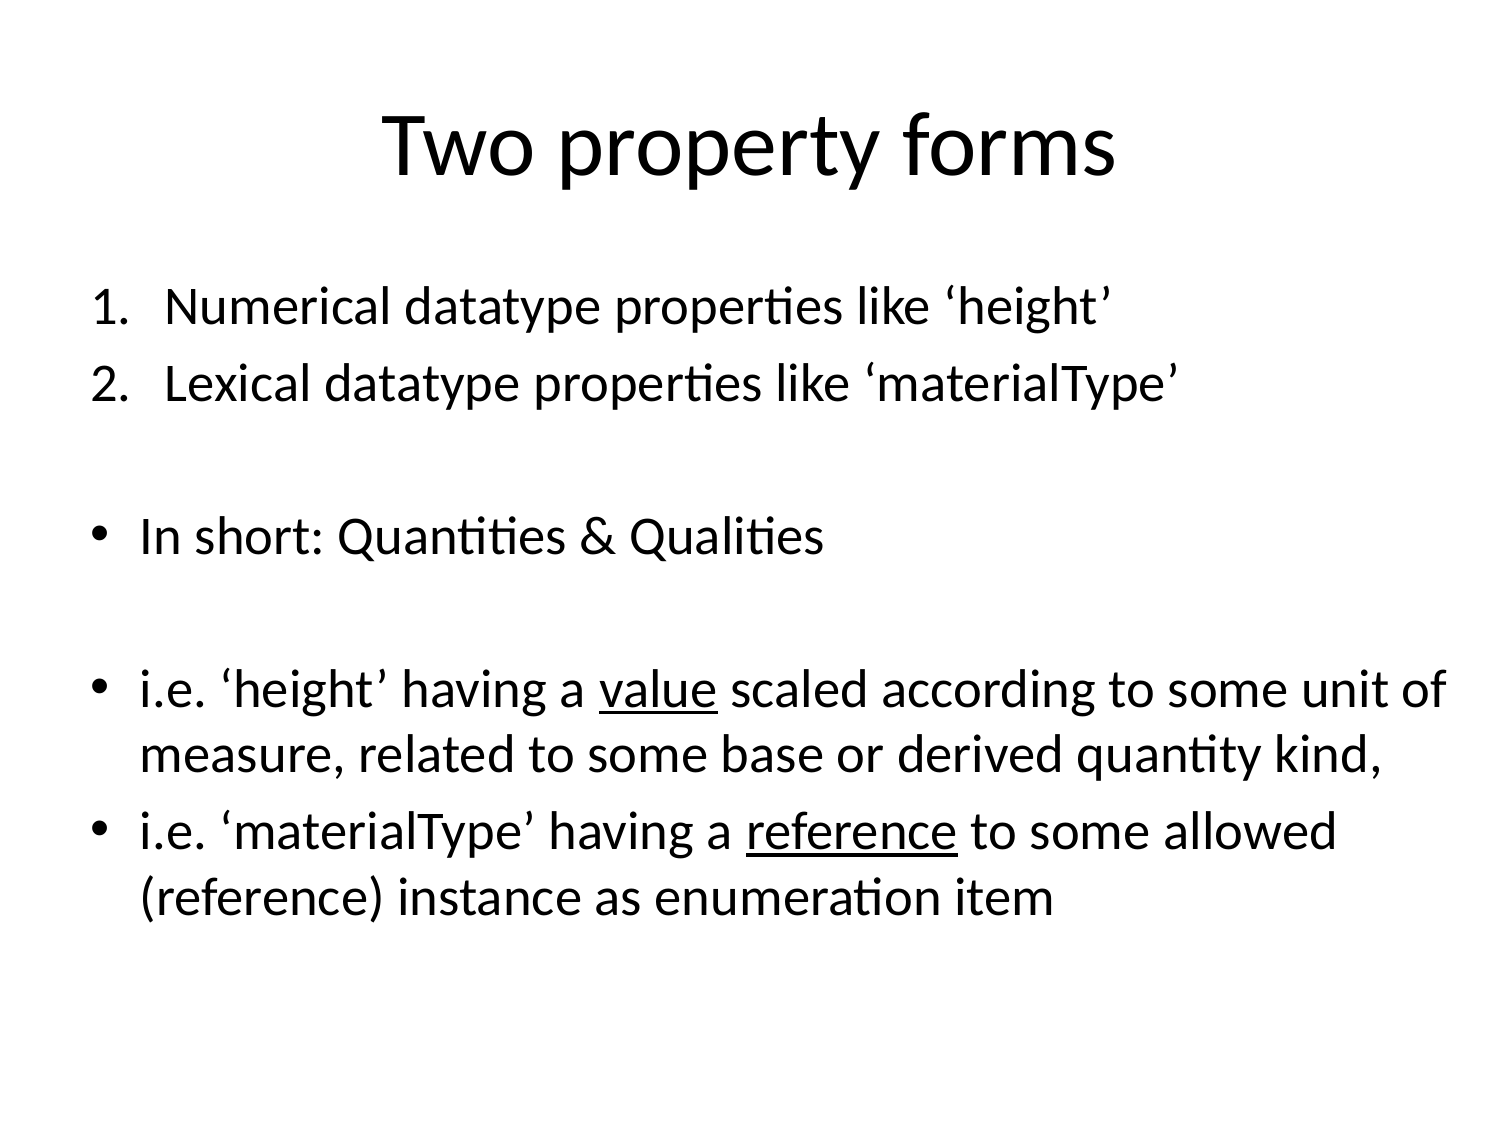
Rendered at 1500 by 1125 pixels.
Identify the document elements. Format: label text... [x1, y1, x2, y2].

title Two property forms [75, 45, 1425, 233]
list Numerical datatype properties like ‘height’ Lexical datatype properties like ‘materialType’ In short: Quantities & Qualities i.e. ‘height’ having a value scaled according to some unit of measure, related to some base or derived quantity kind, i.e. ‘materialType’ having a reference to some allowed (reference) instance as enumeration item [75, 262, 1471, 1005]
